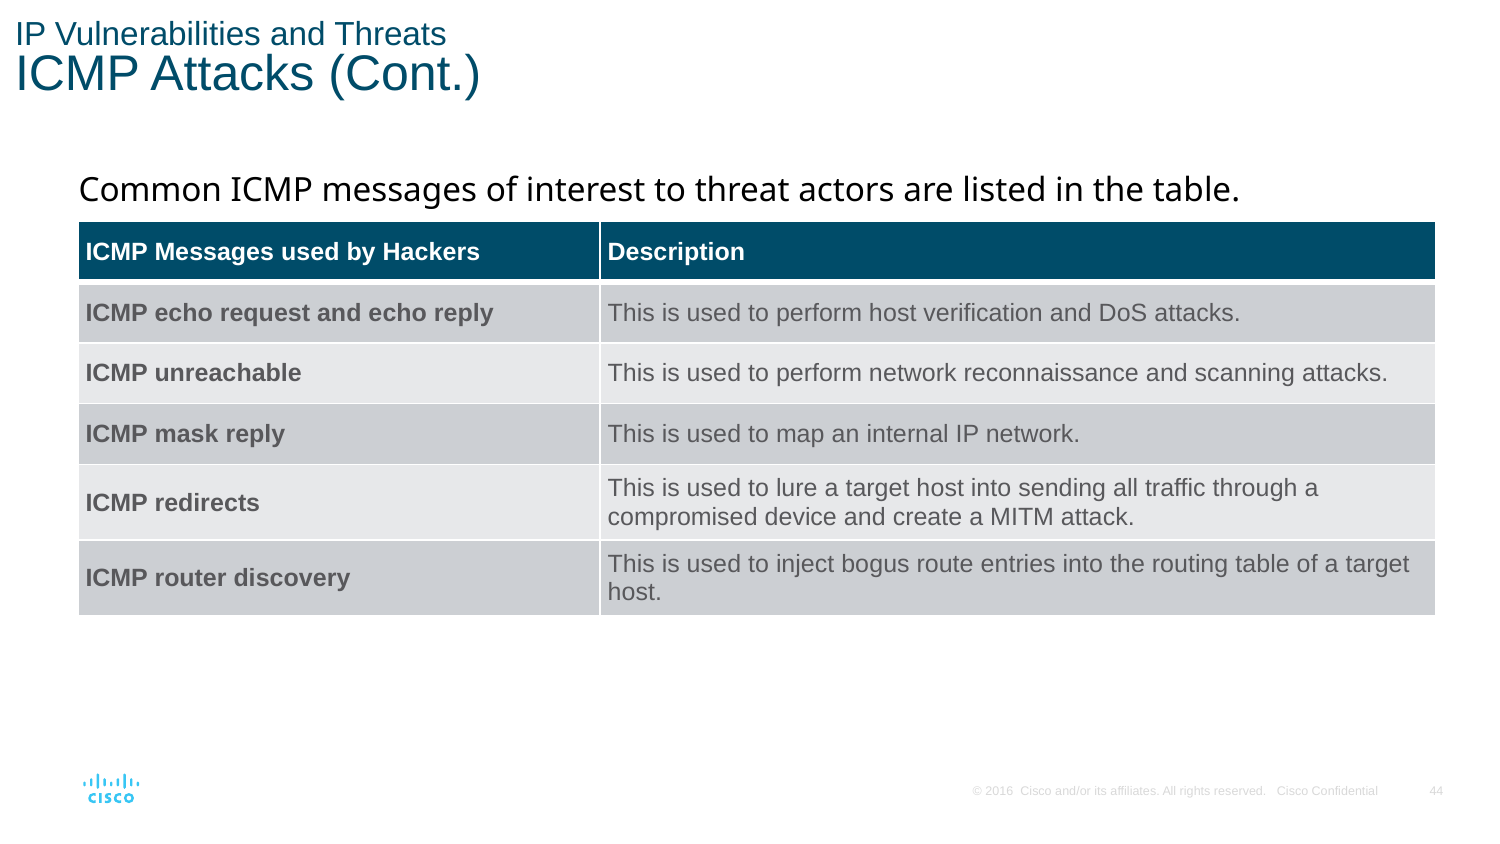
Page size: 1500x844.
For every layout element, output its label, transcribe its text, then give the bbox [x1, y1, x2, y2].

table_cell This is used to lure a target host into sending all traffic through a compromised device and create a MITM attack. [601, 465, 1435, 539]
title IP Vulnerabilities and Threats ICMP Attacks (Cont.) [0, 0, 1369, 121]
table_cell This is used to perform network reconnaissance and scanning attacks. [601, 344, 1435, 403]
table_cell This is used to perform host verification and DoS attacks. [601, 285, 1435, 342]
table_header ICMP Messages used by Hackers [79, 222, 599, 279]
table_cell ICMP unreachable [79, 344, 599, 403]
text_box Common ICMP messages of interest to threat actors are listed in the table. [63, 160, 1335, 216]
table_header Description [601, 222, 1435, 279]
table_cell This is used to map an internal IP network. [601, 404, 1435, 464]
table_cell This is used to inject bogus route entries into the routing table of a target host. [601, 541, 1435, 615]
table_cell ICMP echo request and echo reply [79, 285, 599, 342]
table_cell ICMP redirects [79, 465, 599, 539]
table_cell ICMP mask reply [79, 404, 599, 464]
table_cell ICMP router discovery [79, 541, 599, 615]
